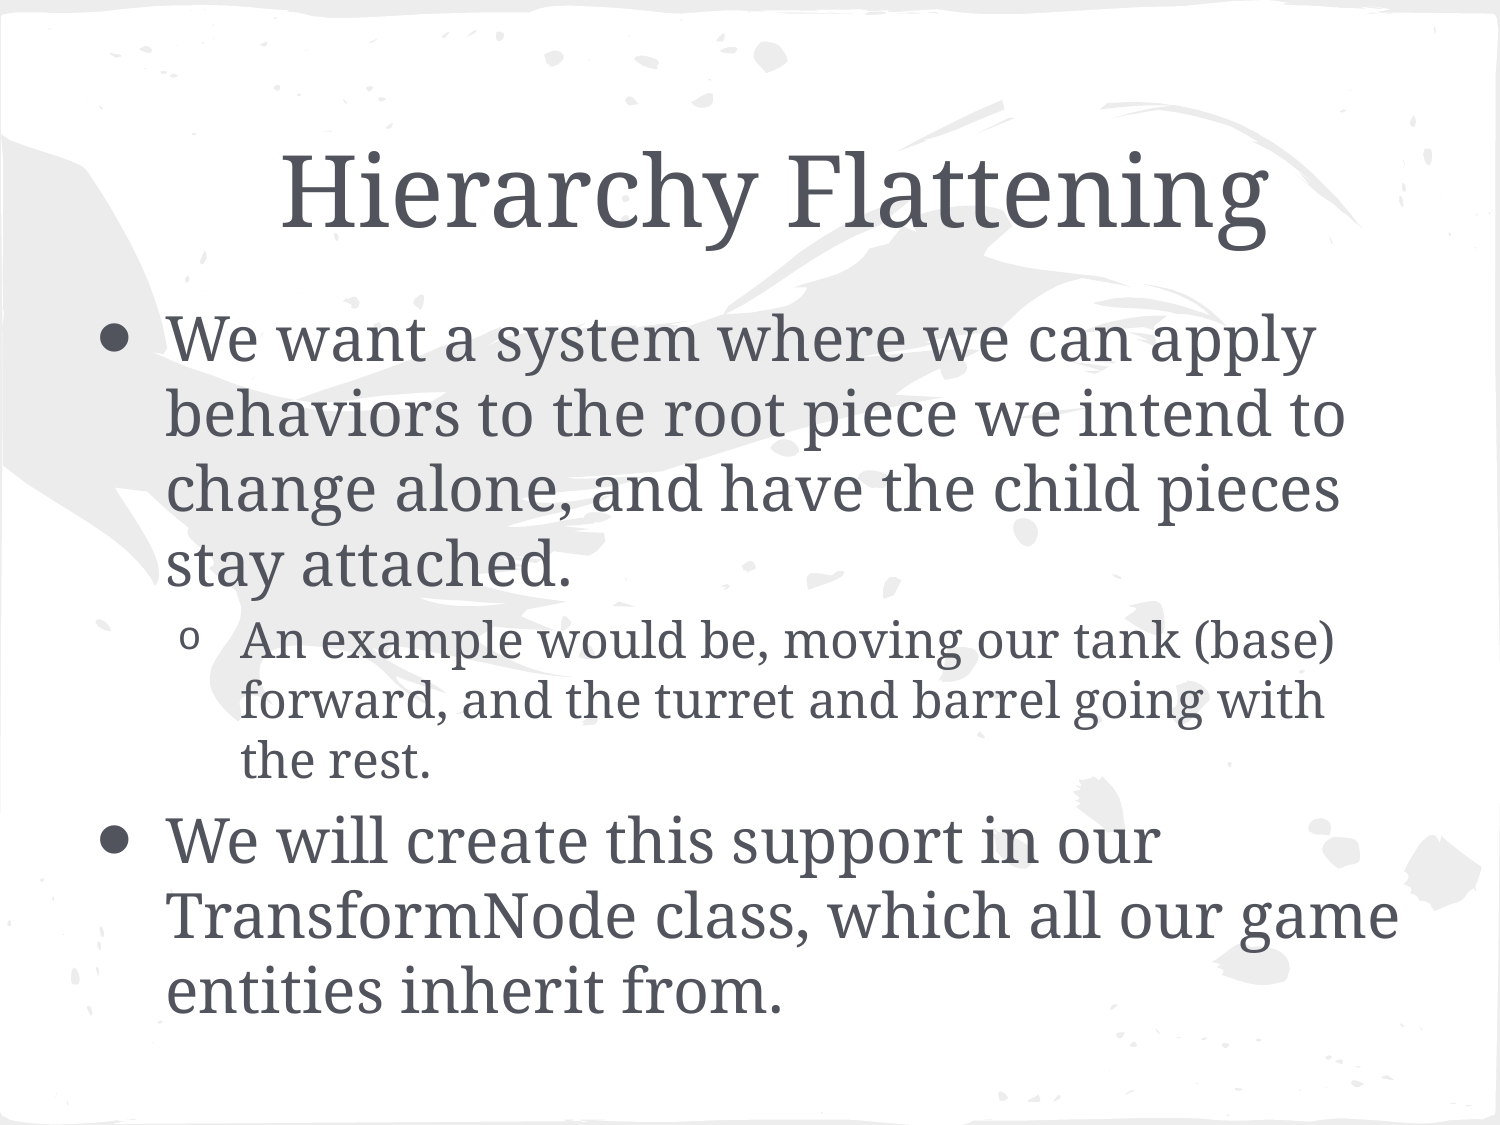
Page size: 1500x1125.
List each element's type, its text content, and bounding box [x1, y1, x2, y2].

title Hierarchy Flattening [75, 34, 1425, 263]
list We want a system where we can apply behaviors to the root piece we intend to change alone, and have the child pieces stay attached. An example would be, moving our tank (base) forward, and the turret and barrel going with the rest. We will create this support in our TransformNode class, which all our game entities inherit from. [75, 283, 1425, 1078]
